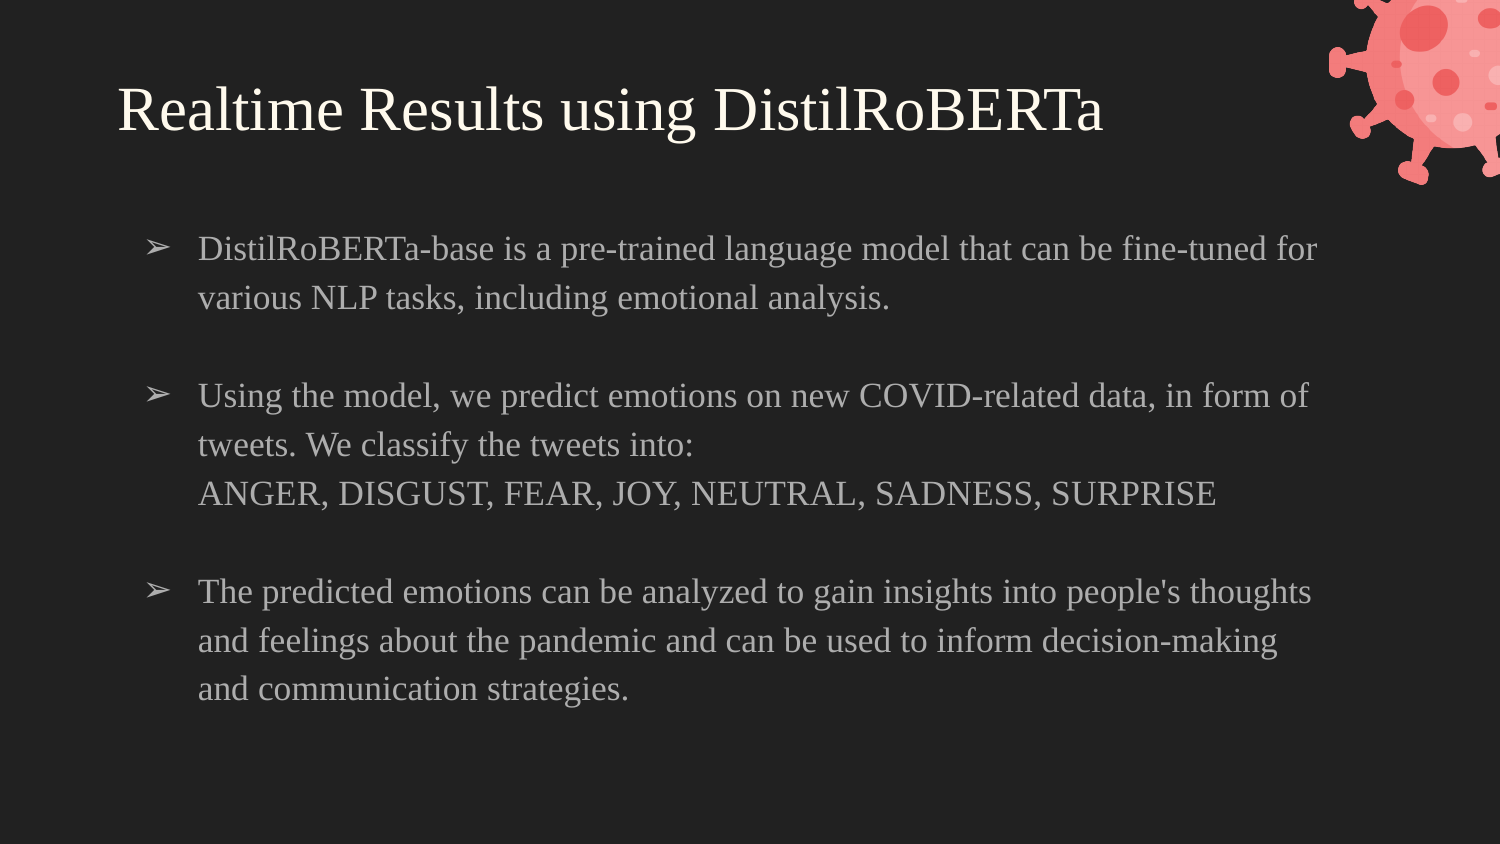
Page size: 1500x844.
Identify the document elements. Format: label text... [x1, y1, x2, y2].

text_box DistilRoBERTa-base is a pre-trained language model that can be fine-tuned for various NLP tasks, including emotional analysis. Using the model, we predict emotions on new COVID-related data, in form of tweets. We classify the tweets into: ANGER, DISGUST, FEAR, JOY, NEUTRAL, SADNESS, SURPRISE The predicted emotions can be analyzed to gain insights into people's thoughts and feelings about the pandemic and can be used to inform decision-making and communication strategies. [107, 204, 1349, 723]
picture [1328, 0, 1500, 187]
title Realtime Results using DistilRoBERTa [102, 52, 1323, 147]
